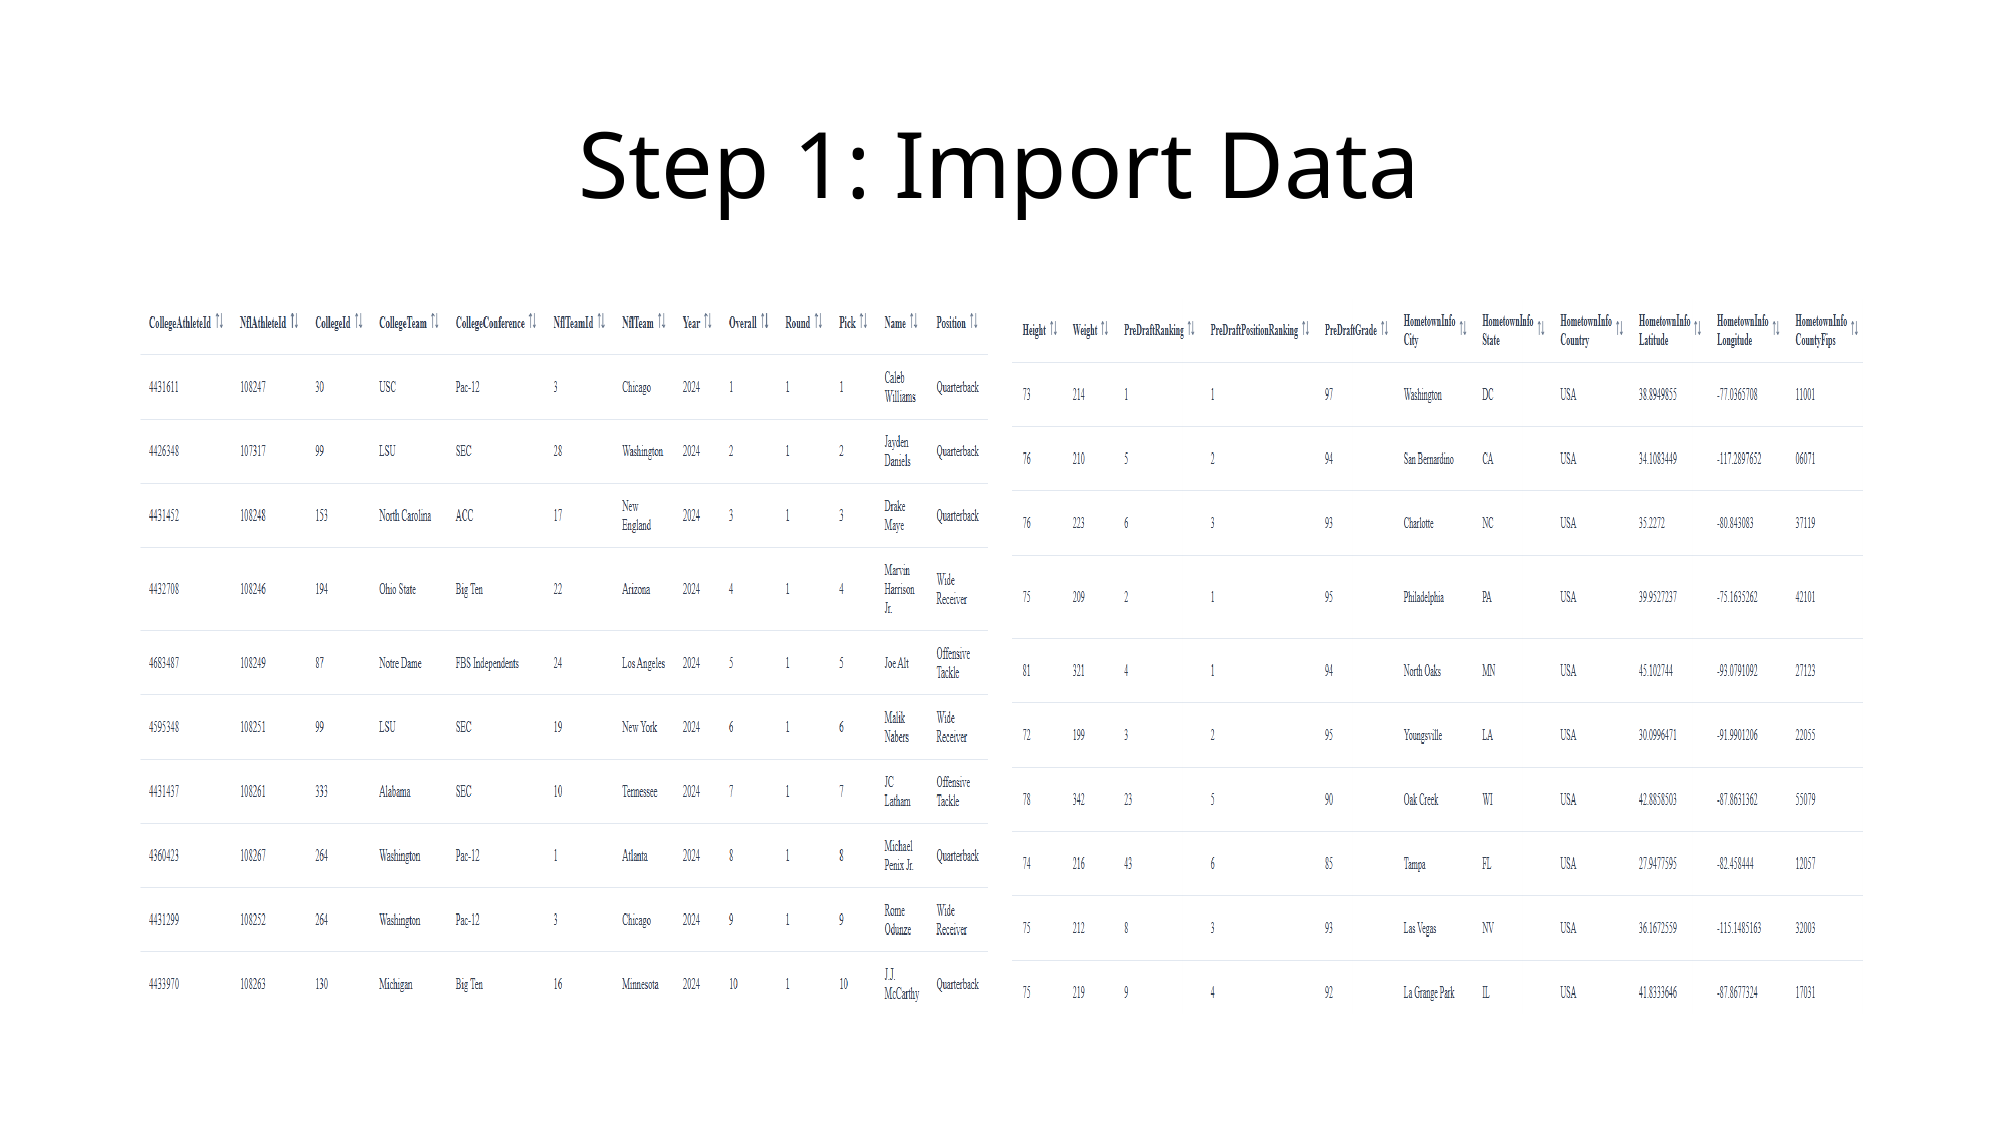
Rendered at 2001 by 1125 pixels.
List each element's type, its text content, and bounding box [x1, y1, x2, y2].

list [136, 298, 988, 1014]
title Step 1: Import Data [137, 59, 1863, 278]
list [1011, 298, 1863, 1014]
